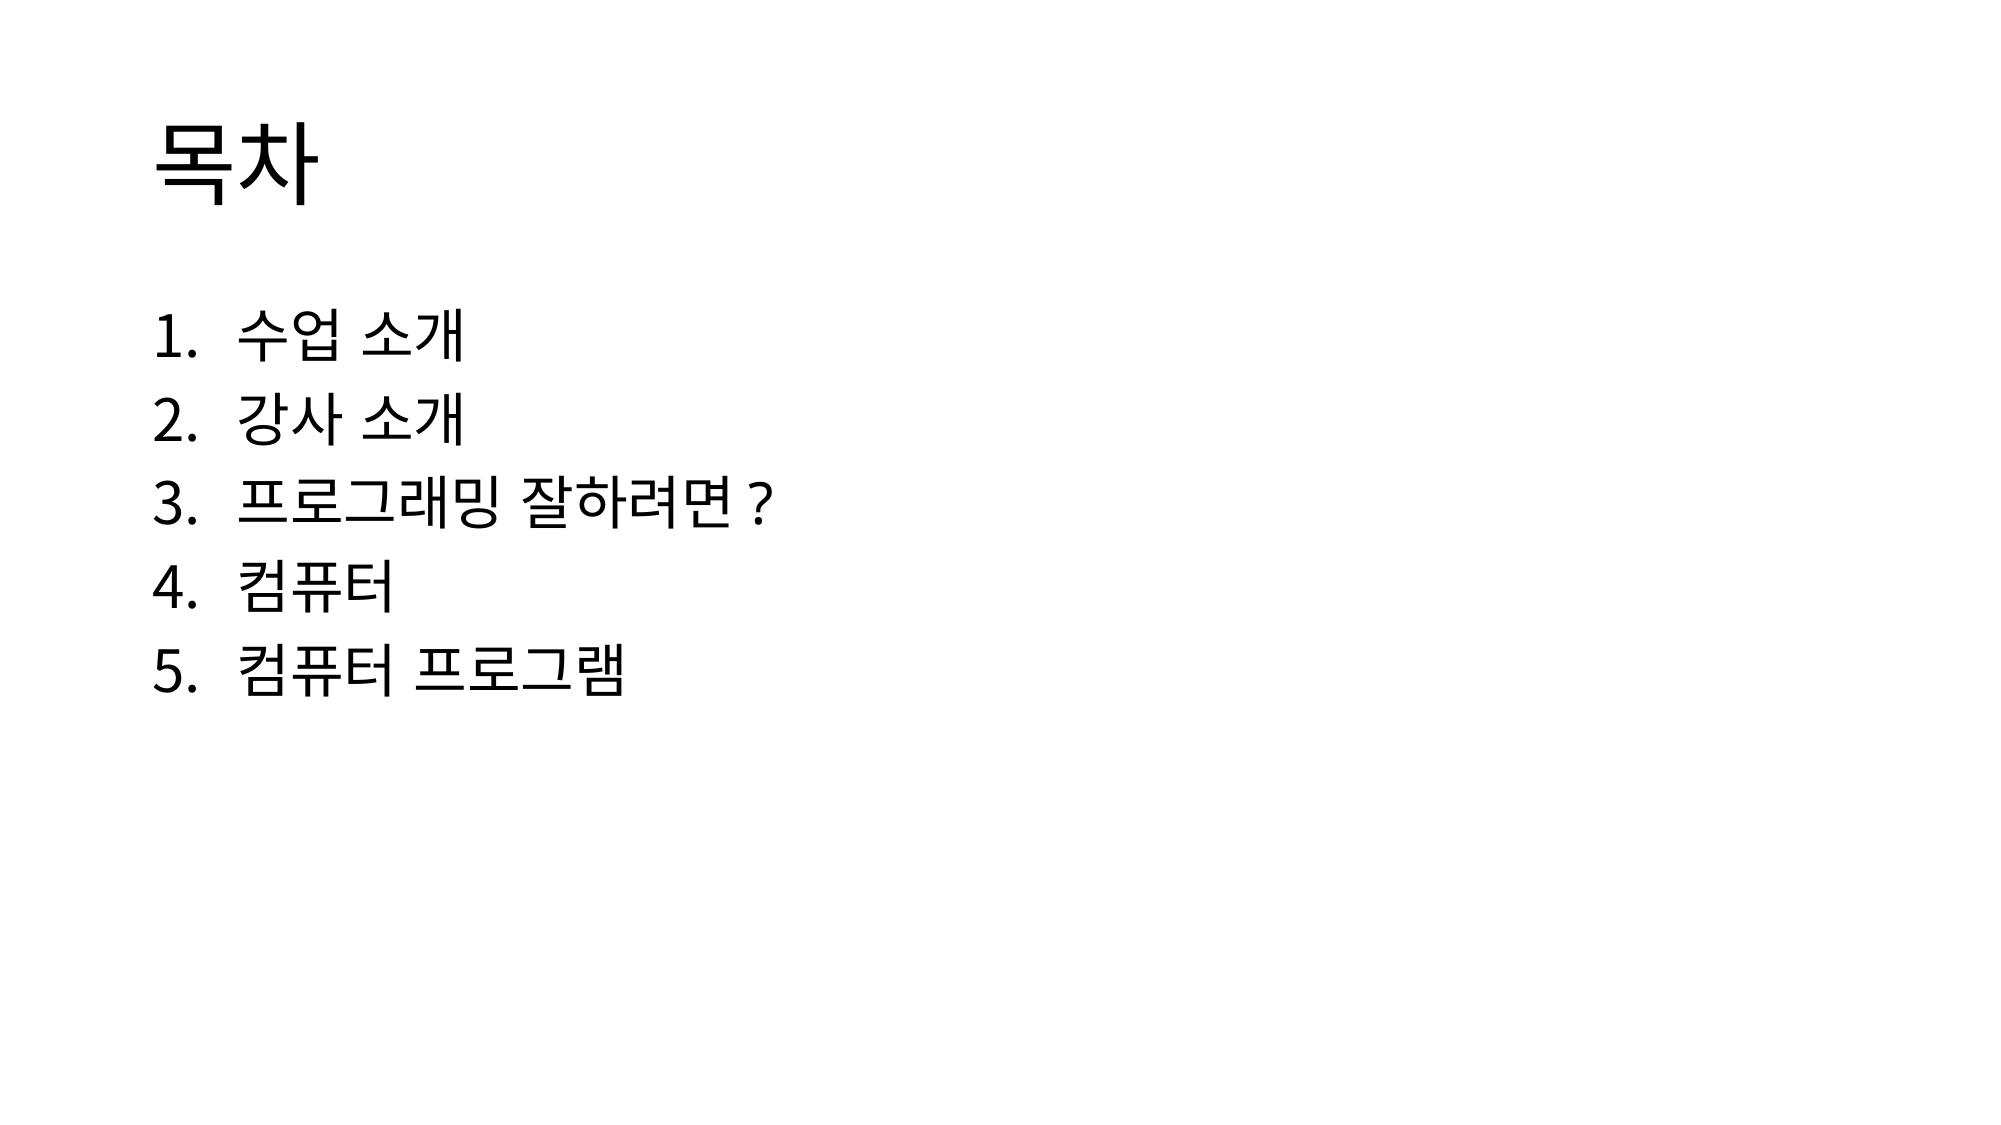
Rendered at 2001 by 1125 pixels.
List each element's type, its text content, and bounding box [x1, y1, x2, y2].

list 수업 소개 강사 소개 프로그래밍 잘하려면? 컴퓨터 컴퓨터 프로그램 [137, 299, 1863, 1014]
title 목차 [137, 59, 1863, 278]
